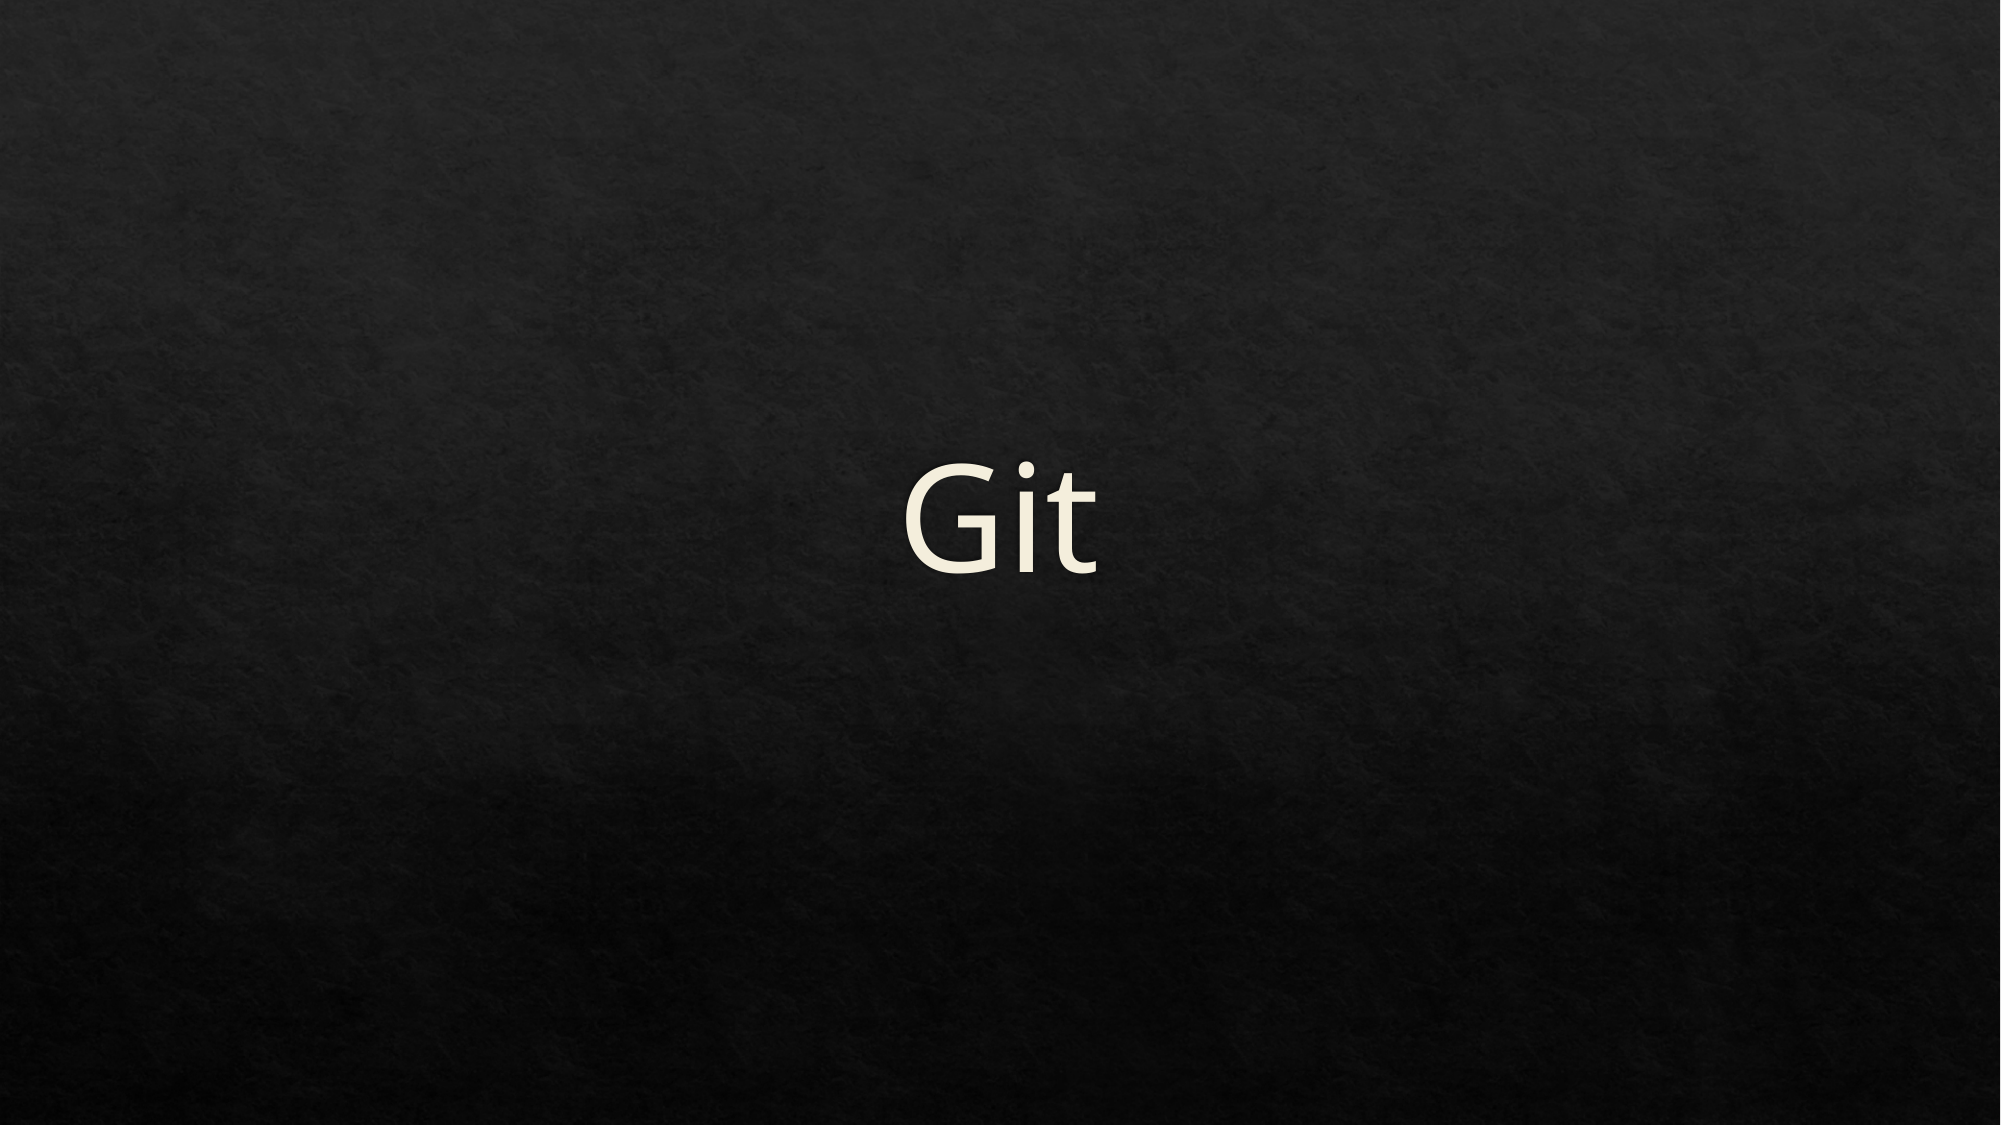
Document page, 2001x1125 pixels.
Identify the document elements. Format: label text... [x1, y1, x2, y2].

title Git [224, 178, 1774, 613]
